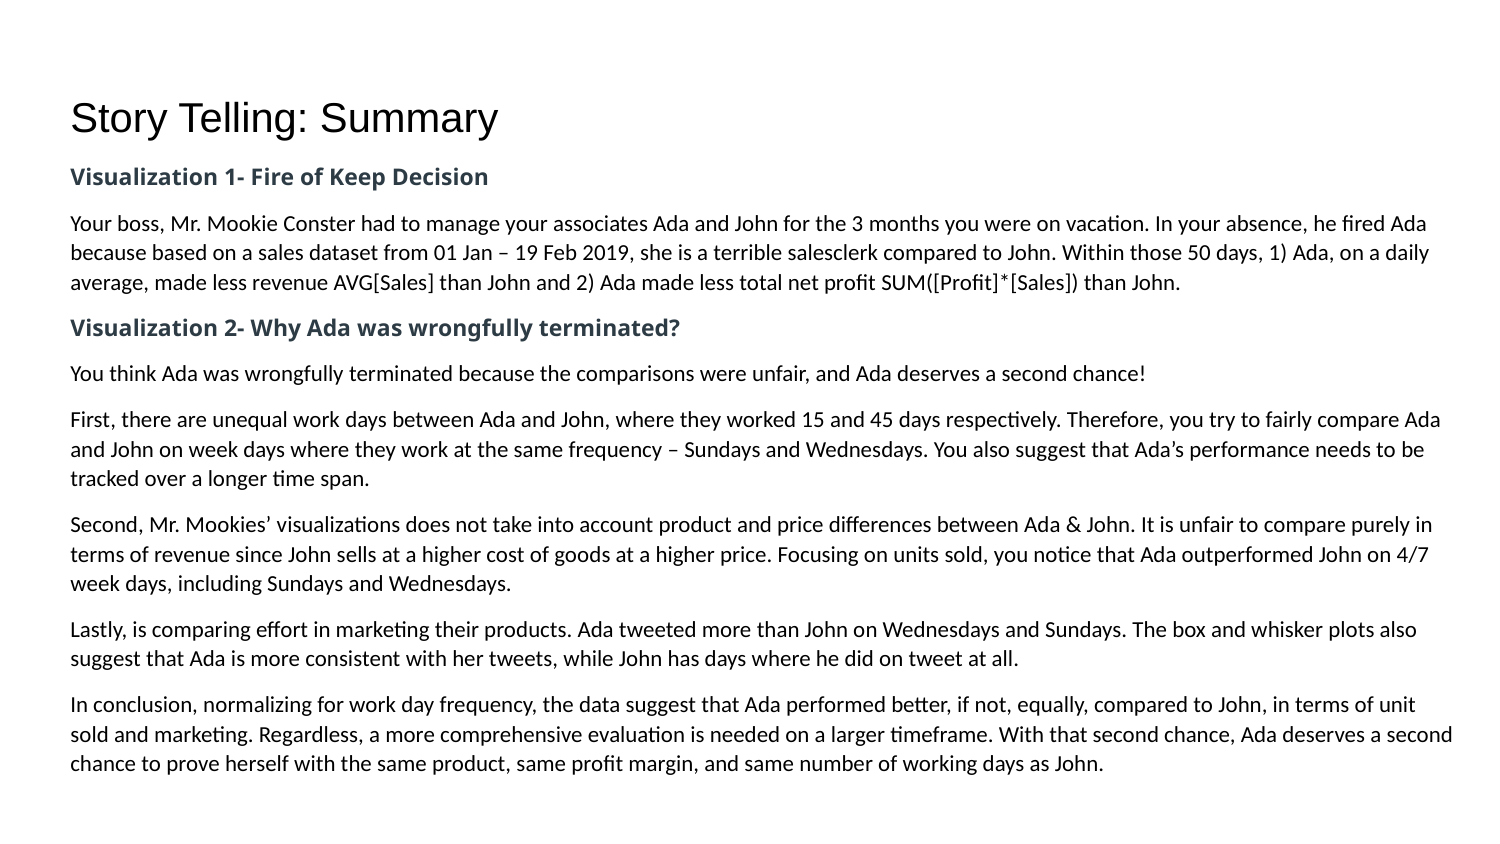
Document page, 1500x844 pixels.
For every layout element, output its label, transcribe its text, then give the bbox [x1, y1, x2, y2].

text_box Visualization 1- Fire of Keep Decision Your boss, Mr. Mookie Conster had to manage your associates Ada and John for the 3 months you were on vacation. In your absence, he fired Ada because based on a sales dataset from 01 Jan – 19 Feb 2019, she is a terrible salesclerk compared to John. Within those 50 days, 1) Ada, on a daily average, made less revenue AVG[Sales] than John and 2) Ada made less total net profit SUM([Profit]*[Sales]) than John. Visualization 2- Why Ada was wrongfully terminated? You think Ada was wrongfully terminated because the comparisons were unfair, and Ada deserves a second chance! First, there are unequal work days between Ada and John, where they worked 15 and 45 days respectively. Therefore, you try to fairly compare Ada and John on week days where they work at the same frequency – Sundays and Wednesdays. You also suggest that Ada’s performance needs to be tracked over a longer time span. Second, Mr. Mookies’ visualizations does not take into account product and price differences between Ada & John. It is unfair to compare purely in terms of revenue since John sells at a higher cost of goods at a higher price. Focusing on units sold, you notice that Ada outperformed John on 4/7 week days, including Sundays and Wednesdays. Lastly, is comparing effort in marketing their products. Ada tweeted more than John on Wednesdays and Sundays. The box and whisker plots also suggest that Ada is more consistent with her tweets, while John has days where he did on tweet at all. In conclusion, normalizing for work day frequency, the data suggest that Ada performed better, if not, equally, compared to John, in terms of unit sold and marketing. Regardless, a more comprehensive evaluation is needed on a larger timeframe. With that second chance, Ada deserves a second chance to prove herself with the same product, same profit margin, and same number of working days as John. [55, 153, 1474, 823]
text_box Story Telling: Summary [55, 88, 1415, 149]
